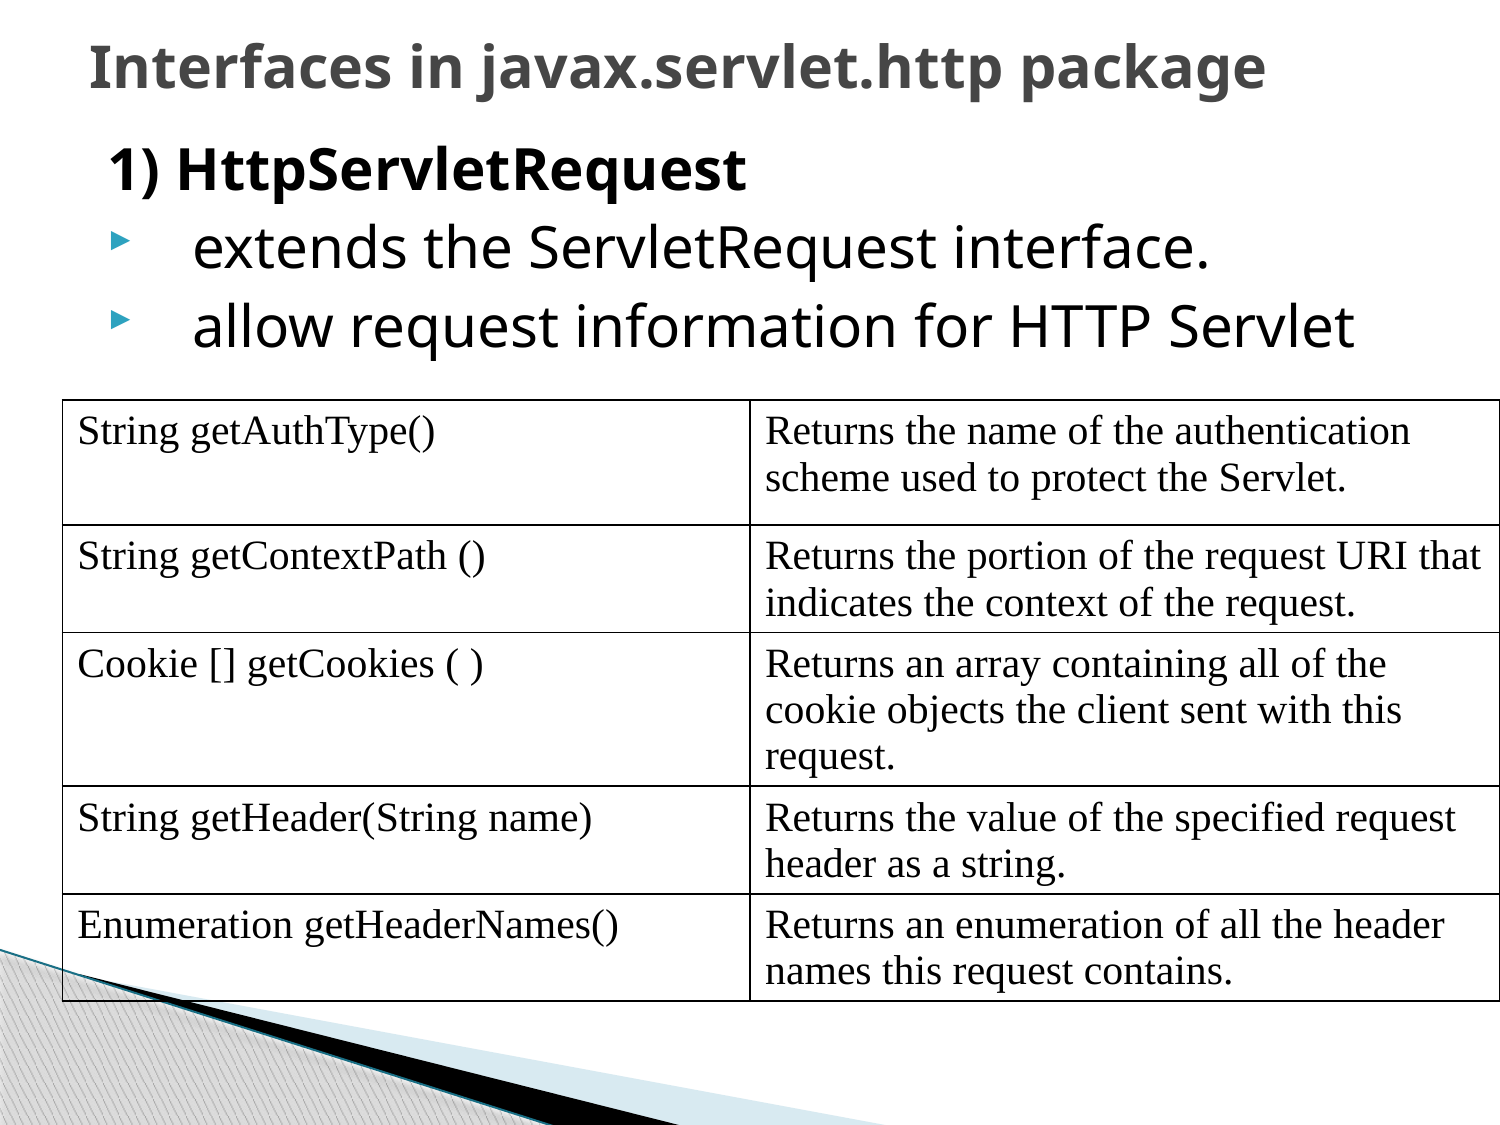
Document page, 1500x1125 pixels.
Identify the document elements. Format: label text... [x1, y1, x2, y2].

table_cell Cookie [] getCookies ( ) [63, 633, 749, 785]
table_cell Returns the value of the specified request header as a string. [751, 787, 1499, 893]
title Interfaces in javax.servlet.http package [75, 0, 1425, 125]
table_cell String getContextPath () [63, 526, 749, 632]
list 1) HttpServletRequest extends the ServletRequest interface. allow request information for HTTP Servlet [75, 125, 1425, 399]
table_cell Returns an array containing all of the cookie objects the client sent with this request. [751, 633, 1499, 785]
table_header String getAuthType() [63, 401, 749, 524]
table_cell Returns an enumeration of all the header names this request contains. [751, 895, 1499, 1000]
table_cell Enumeration getHeaderNames() [63, 895, 749, 1000]
table_cell Returns the portion of the request URI that indicates the context of the request. [751, 526, 1499, 632]
table_header Returns the name of the authentication scheme used to protect the Servlet. [751, 401, 1499, 524]
table_cell String getHeader(String name) [63, 787, 749, 893]
